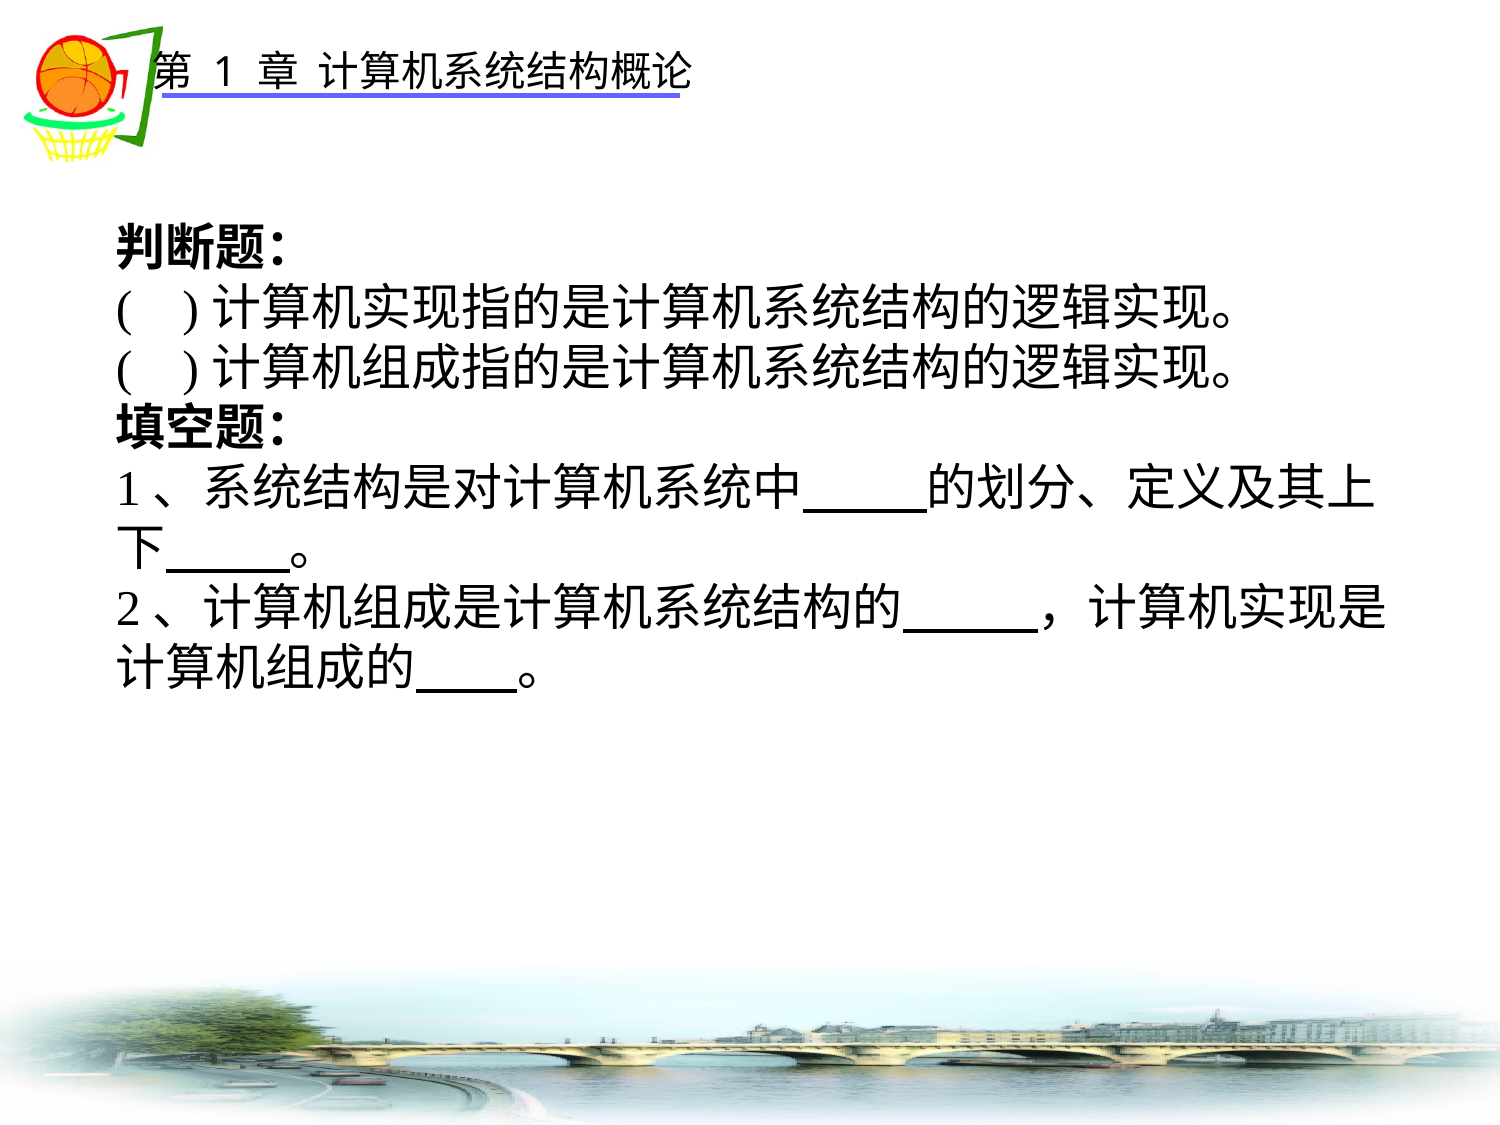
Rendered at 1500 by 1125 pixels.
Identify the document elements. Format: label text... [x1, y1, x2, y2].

text_box 判断题： ( )计算机实现指的是计算机系统结构的逻辑实现。 ( )计算机组成指的是计算机系统结构的逻辑实现。 填空题： 1、系统结构是对计算机系统中 的划分、定义及其上下 。 2、计算机组成是计算机系统结构的 ，计算机实现是计算机组成的 。 [100, 208, 1412, 703]
picture [0, 0, 680, 162]
picture [0, 962, 1500, 1125]
